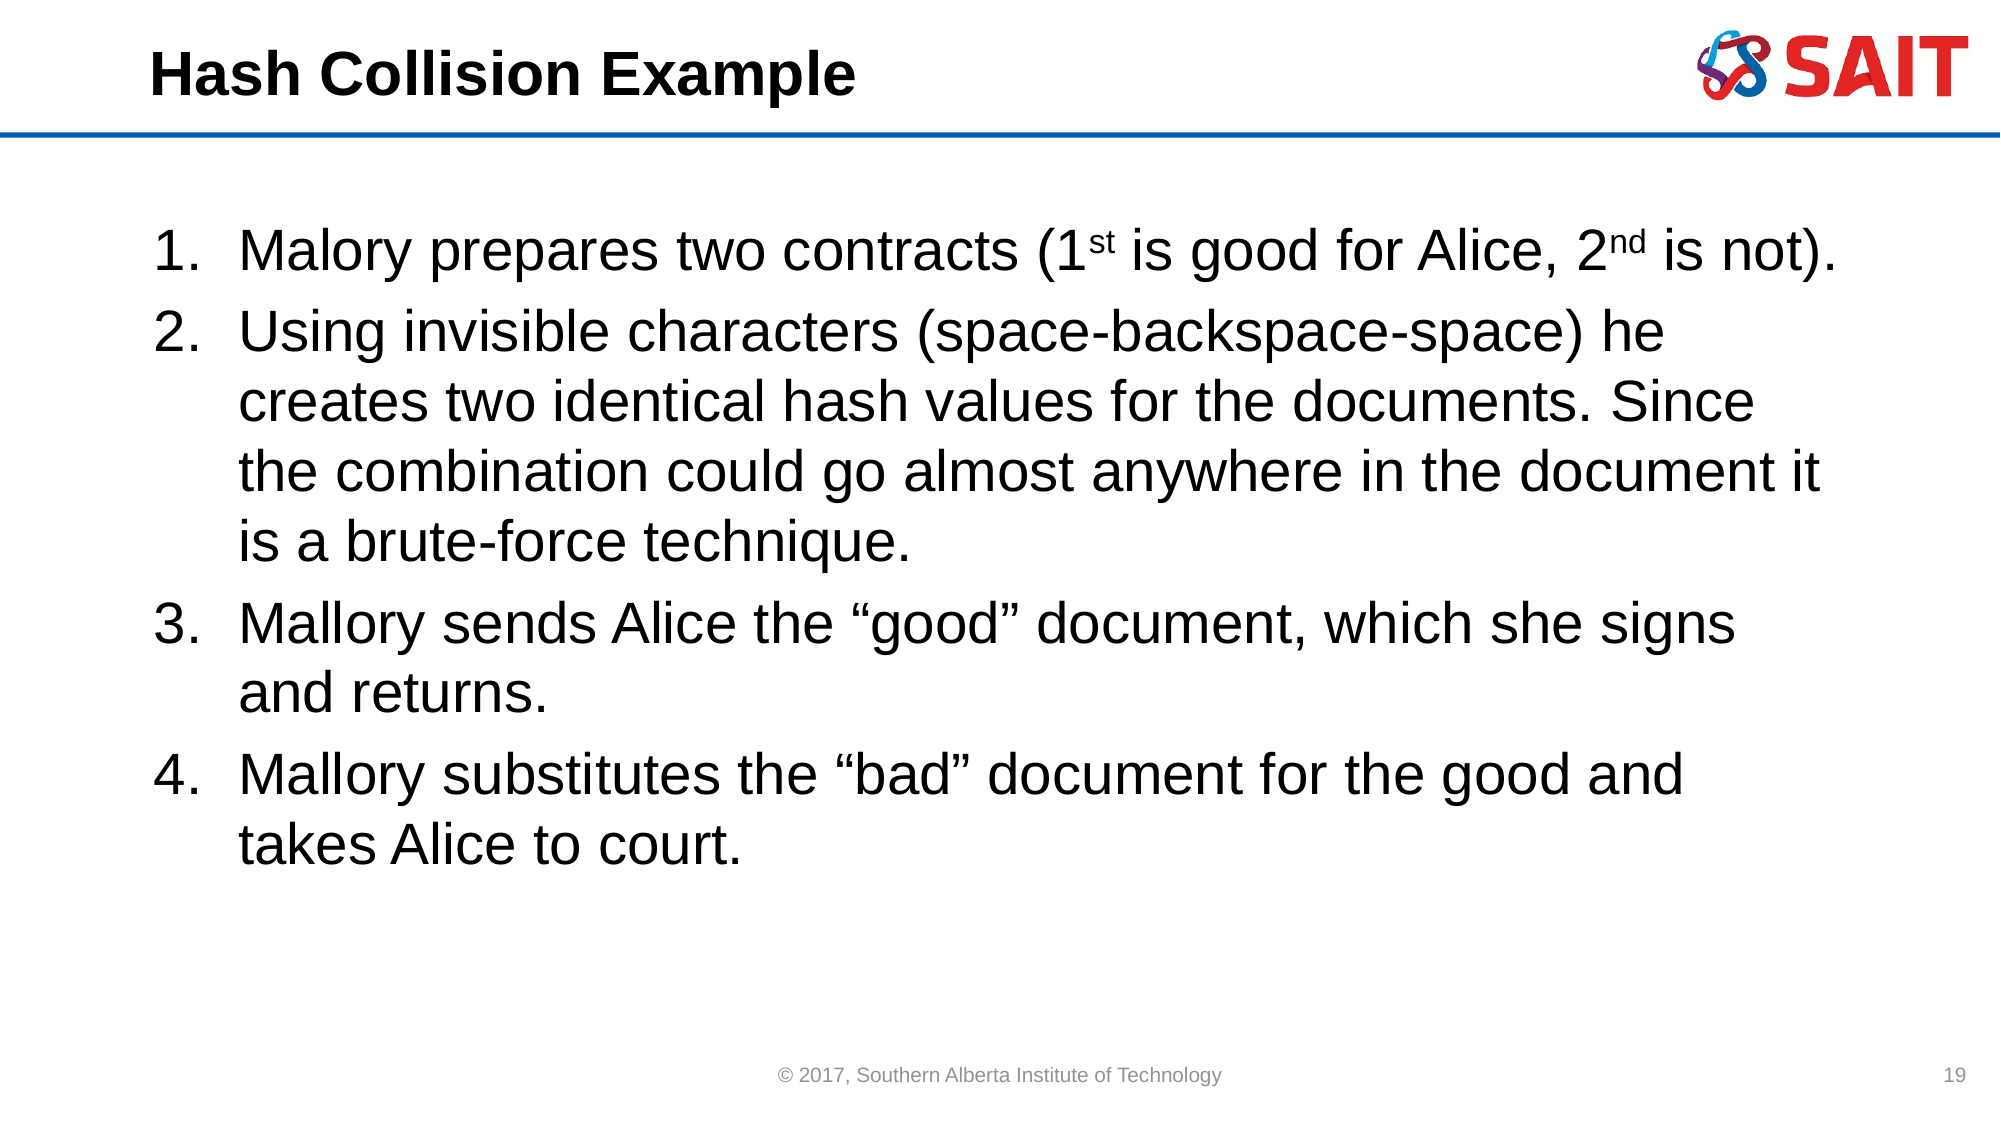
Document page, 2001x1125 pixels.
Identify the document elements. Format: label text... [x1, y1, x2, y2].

list Malory prepares two contracts (1st is good for Alice, 2nd is not). Using invisible characters (space-backspace-space) he creates two identical hash values for the documents. Since the combination could go almost anywhere in the document it is a brute-force technique. Mallory sends Alice the “good” document, which she signs and returns. Mallory substitutes the “bad” document for the good and takes Alice to court. [138, 204, 1854, 1020]
picture [1665, 0, 2000, 130]
title Hash Collision Example [135, 25, 1600, 129]
